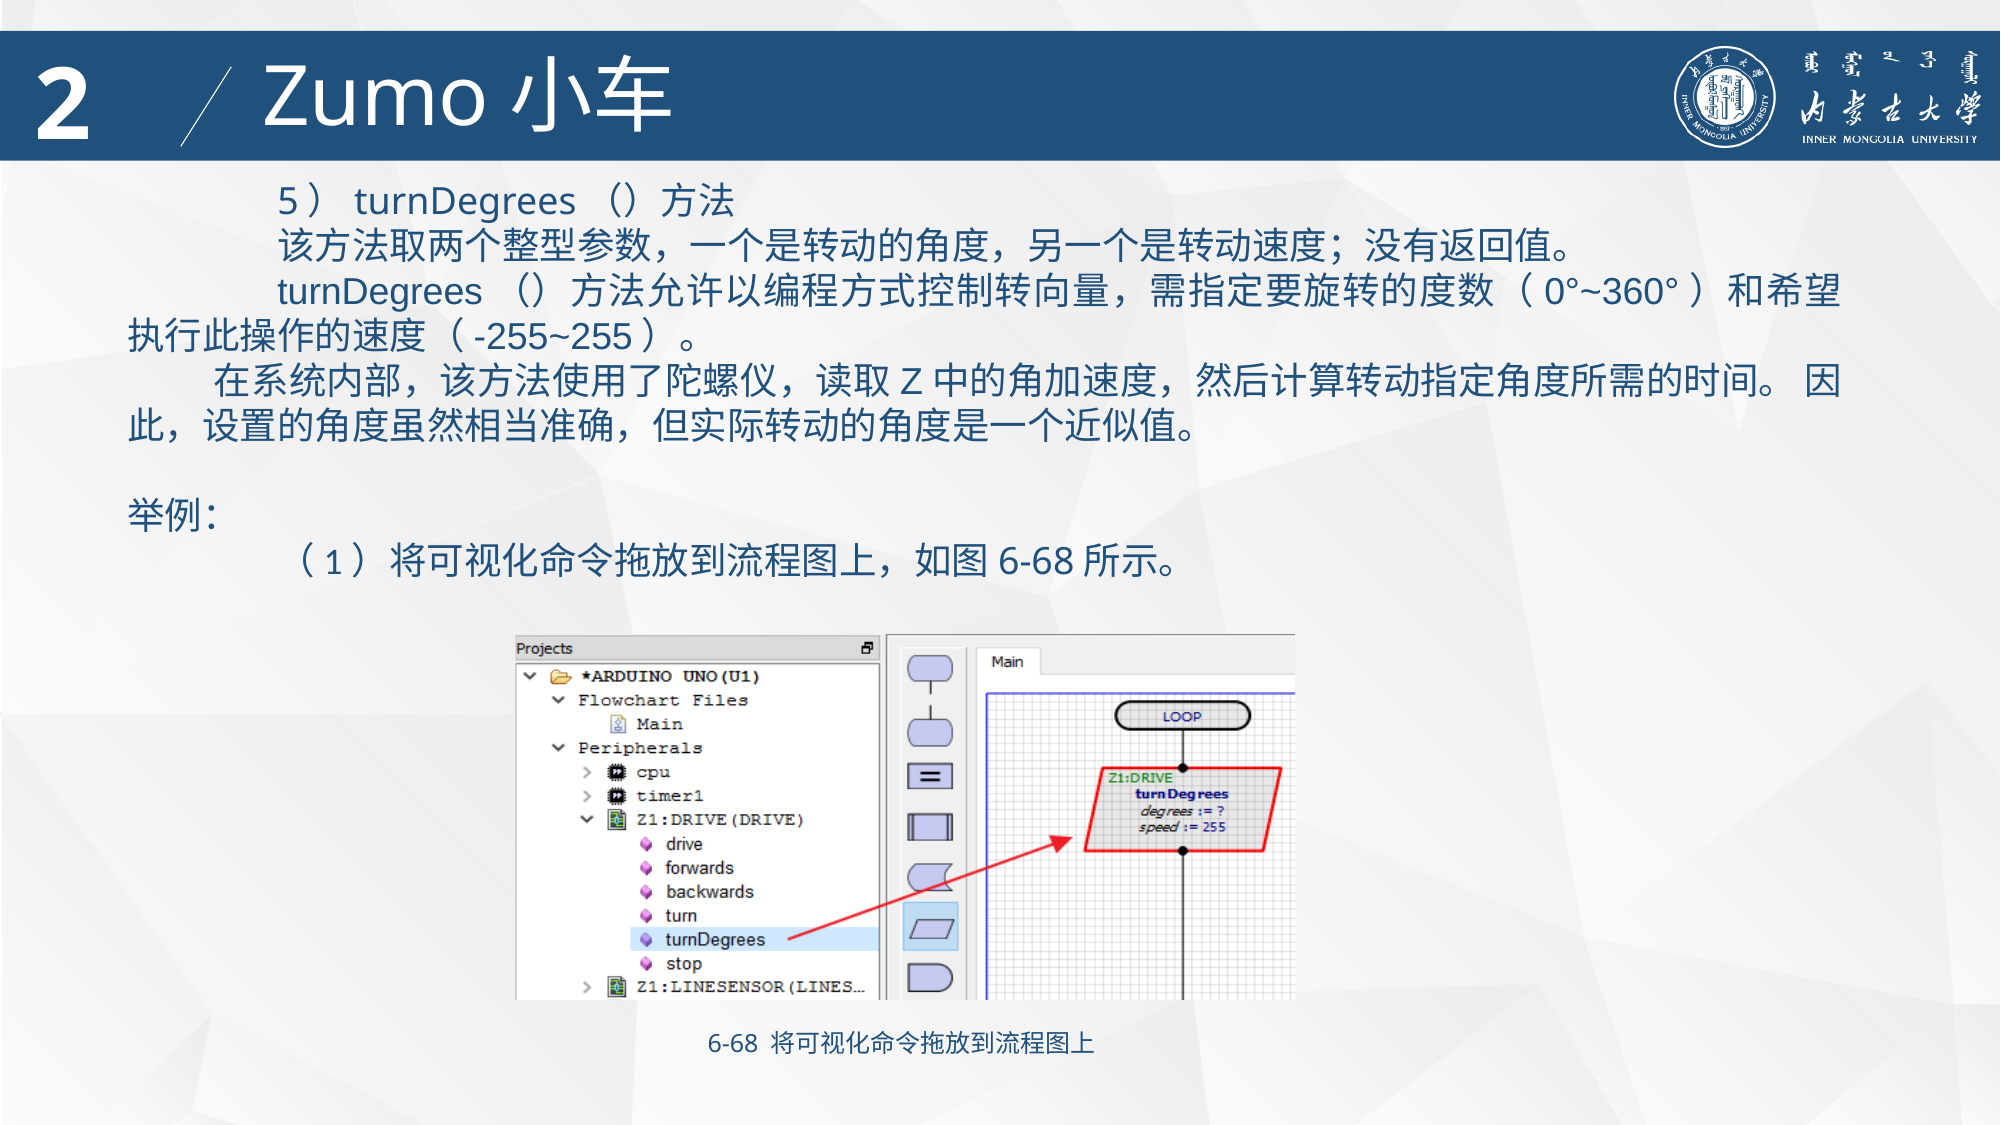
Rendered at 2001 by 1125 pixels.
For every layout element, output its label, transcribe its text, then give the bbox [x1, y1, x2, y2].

text_box 6-68 将可视化命令拖放到流程图上 [692, 1023, 1119, 1101]
text_box 5）turnDegrees（）方法 该方法取两个整型参数，一个是转动的角度，另一个是转动速度；没有返回值。 turnDegrees（）方法允许以编程方式控制转向量，需指定要旋转的度数（0°~360°）和希望执行此操作的速度（-255~255）。 在系统内部，该方法使用了陀螺仪，读取Z中的角加速度，然后计算转动指定角度所需的时间。 因此，设置的角度虽然相当准确，但实际转动的角度是一个近似值。 举例： （1）将可视化命令拖放到流程图上，如图6-68所示。 [112, 169, 1858, 590]
list 2 [19, 45, 200, 212]
picture [1673, 46, 1986, 150]
list Zumo小车 [247, 45, 1036, 134]
picture [0, 0, 2001, 1125]
